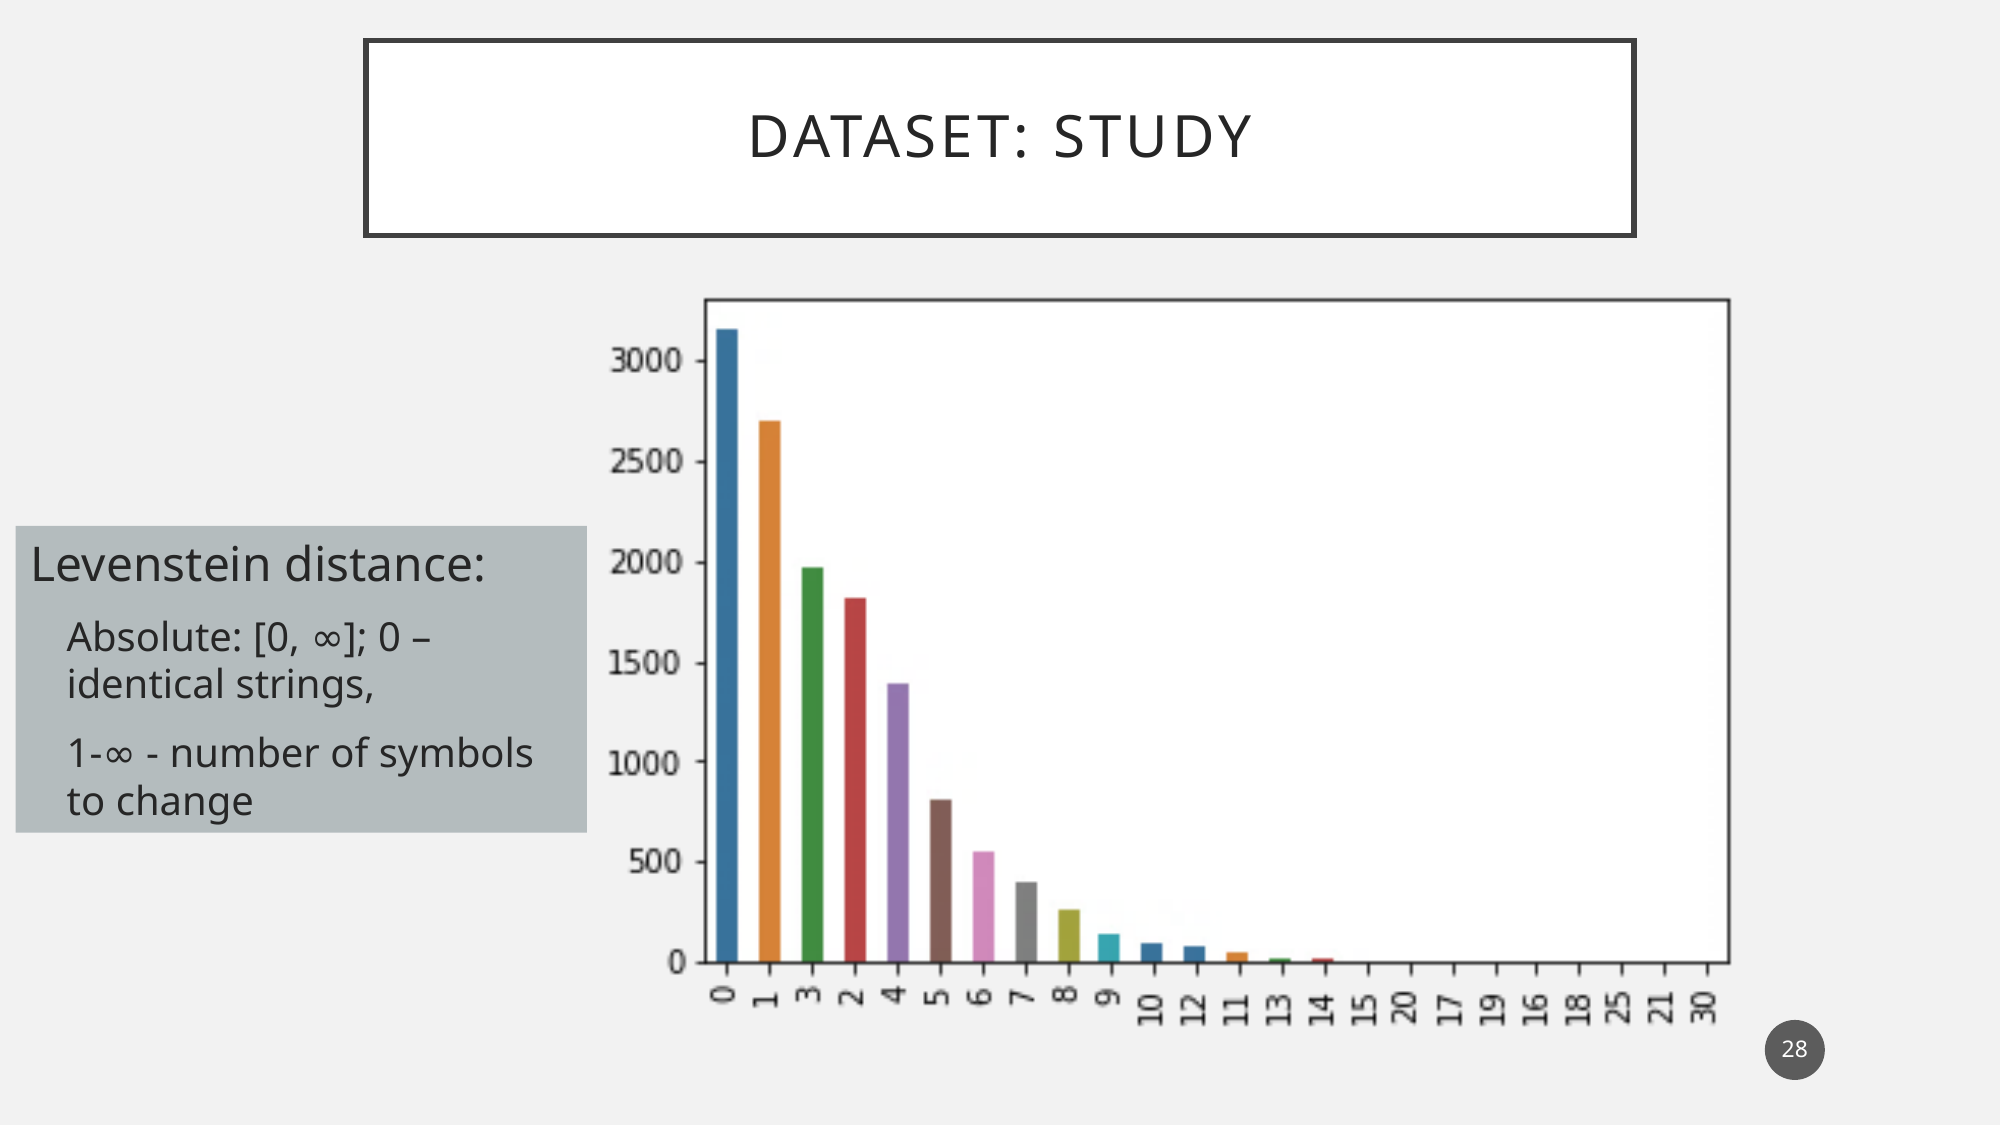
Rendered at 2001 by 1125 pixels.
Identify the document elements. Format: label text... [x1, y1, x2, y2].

slide_number 28 [1764, 1019, 1825, 1080]
text_box Dataset: Study [366, 40, 1634, 236]
text_box Levenstein distance: Absolute: [0, ∞]; 0 – identical strings, 1-∞ - number of symbols to change [15, 525, 586, 833]
picture [586, 266, 1759, 1046]
